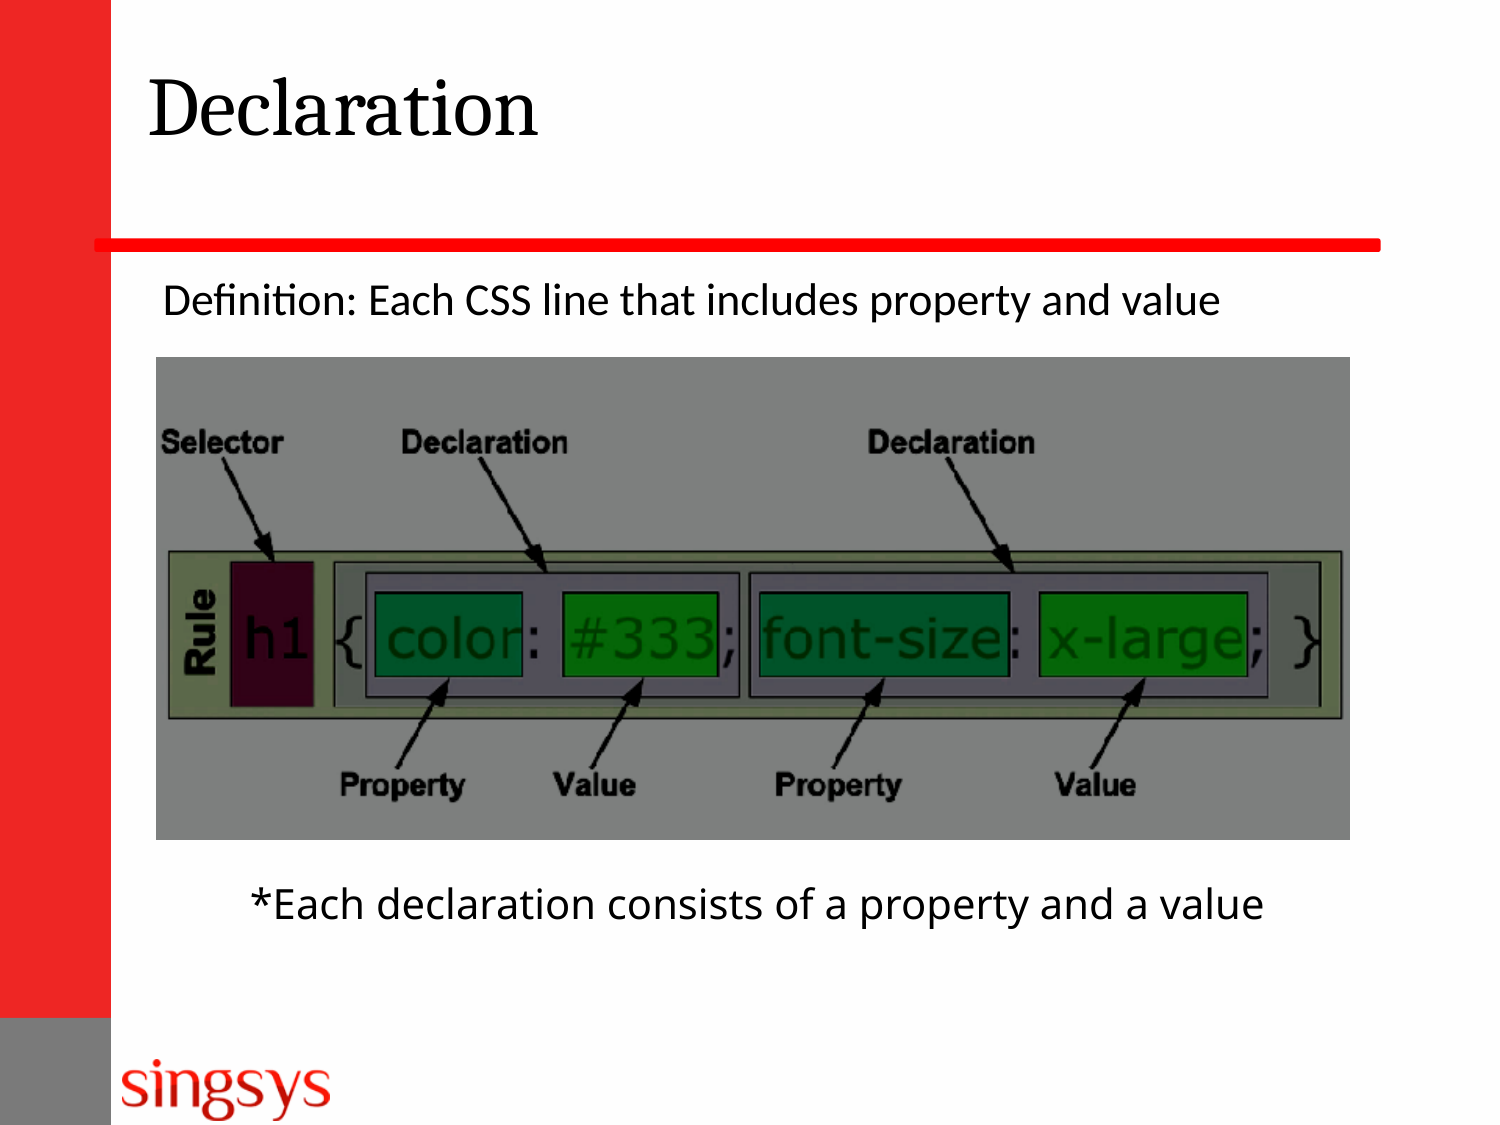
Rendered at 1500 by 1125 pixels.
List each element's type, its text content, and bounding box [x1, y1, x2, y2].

picture [111, 0, 1500, 1125]
text_box *Each declaration consists of a property and a value [235, 870, 1280, 935]
title Declaration [132, 45, 1383, 233]
list Definition: Each CSS line that includes property and value [148, 262, 1383, 998]
